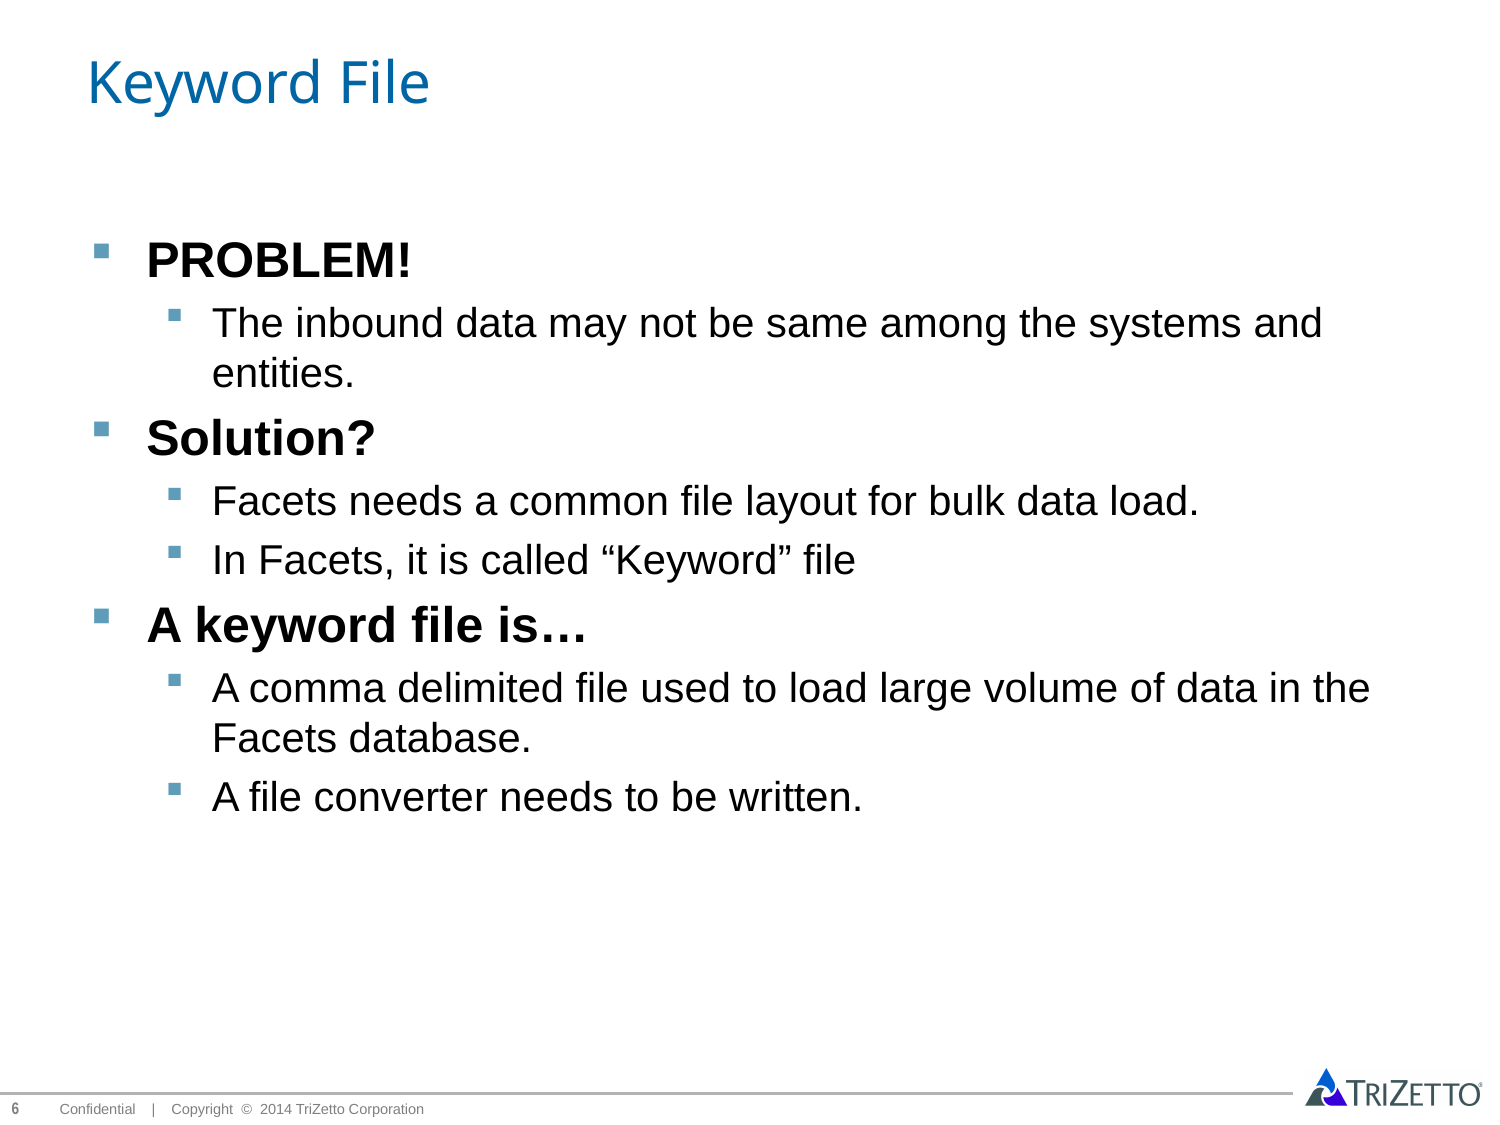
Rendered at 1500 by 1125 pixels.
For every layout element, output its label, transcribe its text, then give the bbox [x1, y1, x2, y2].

picture [1305, 1068, 1483, 1106]
title Keyword File [71, 44, 1430, 126]
list PROBLEM! The inbound data may not be same among the systems and entities. Solution? Facets needs a common file layout for bulk data load. In Facets, it is called “Keyword” file A keyword file is… A comma delimited file used to load large volume of data in the Facets database. A file converter needs to be written. [74, 219, 1426, 977]
